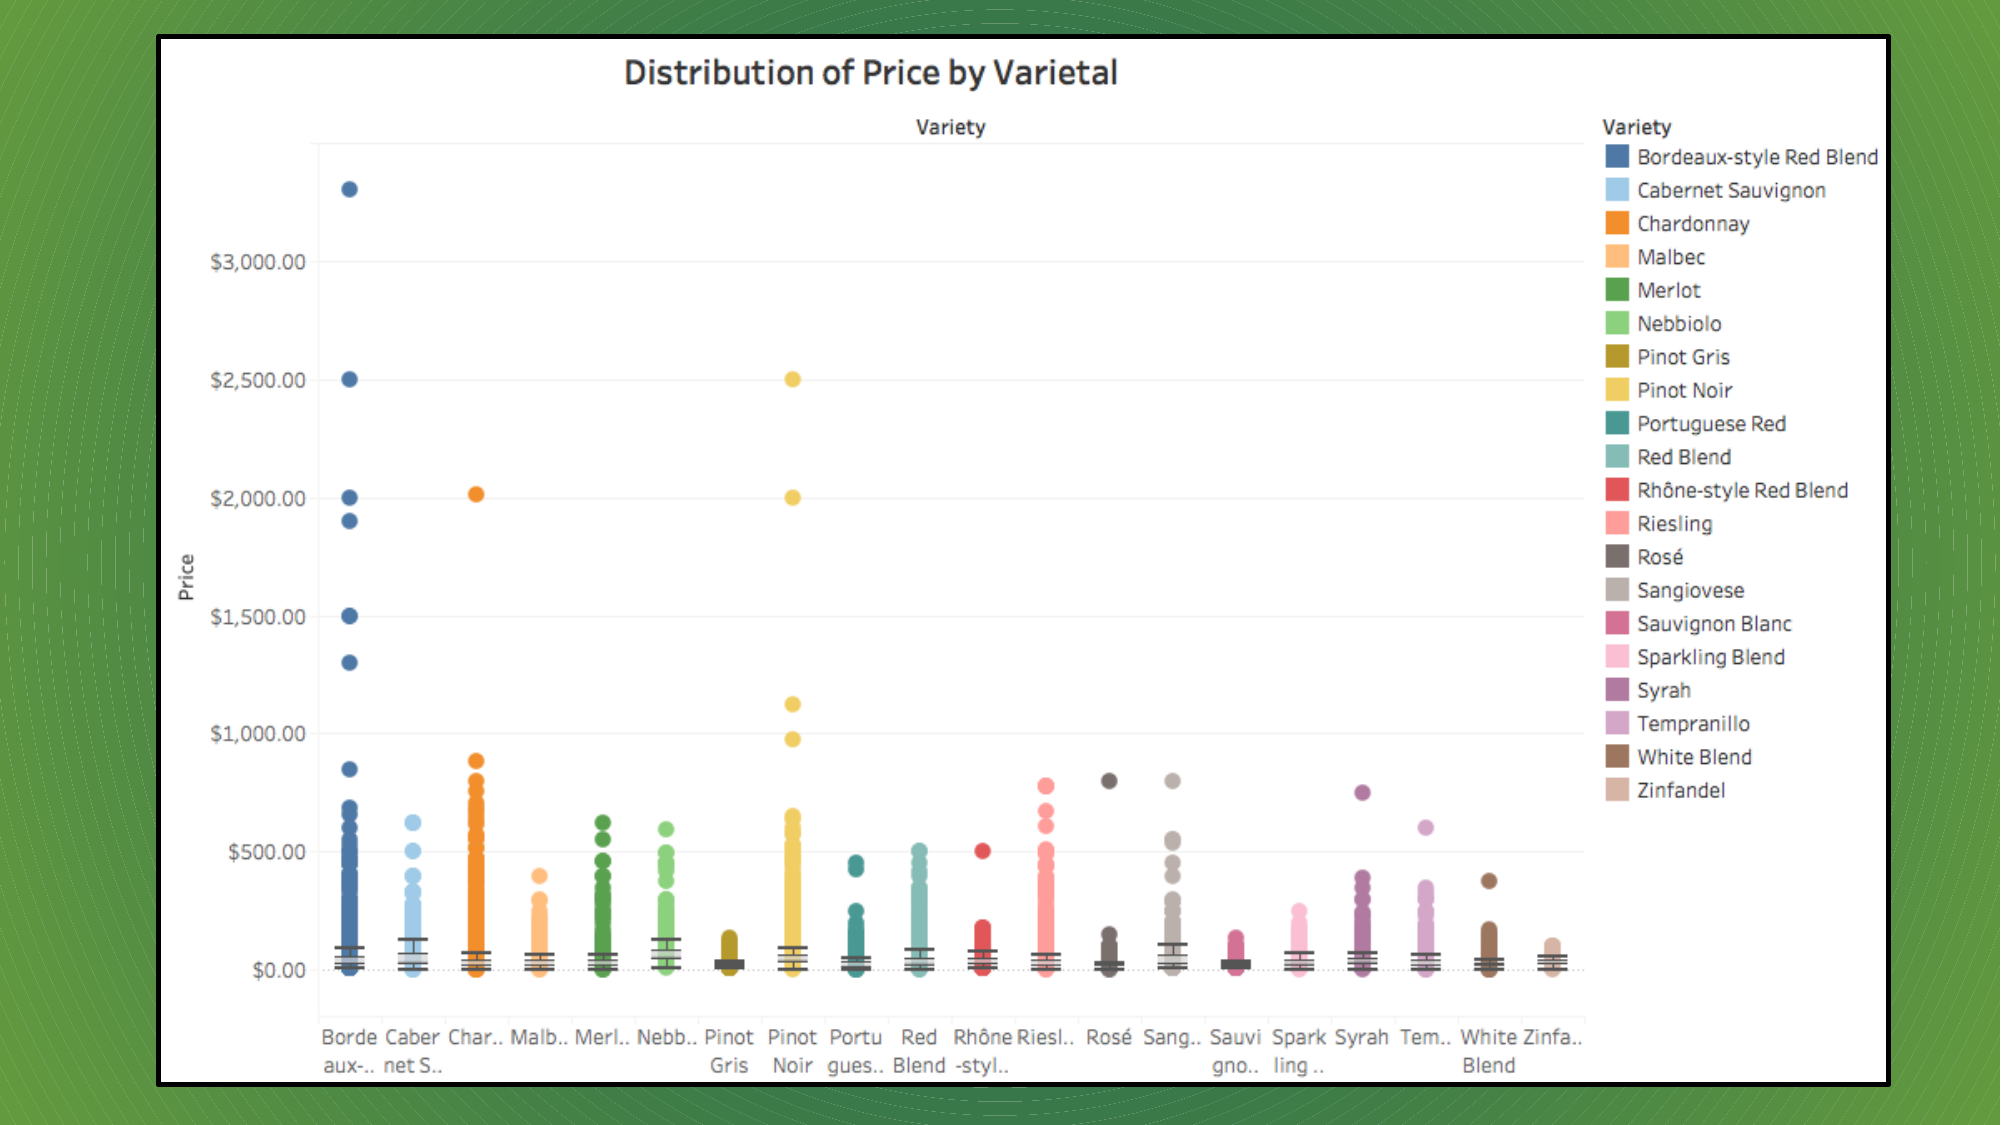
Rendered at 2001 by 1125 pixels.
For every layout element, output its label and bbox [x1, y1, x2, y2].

list [160, 38, 1886, 1083]
